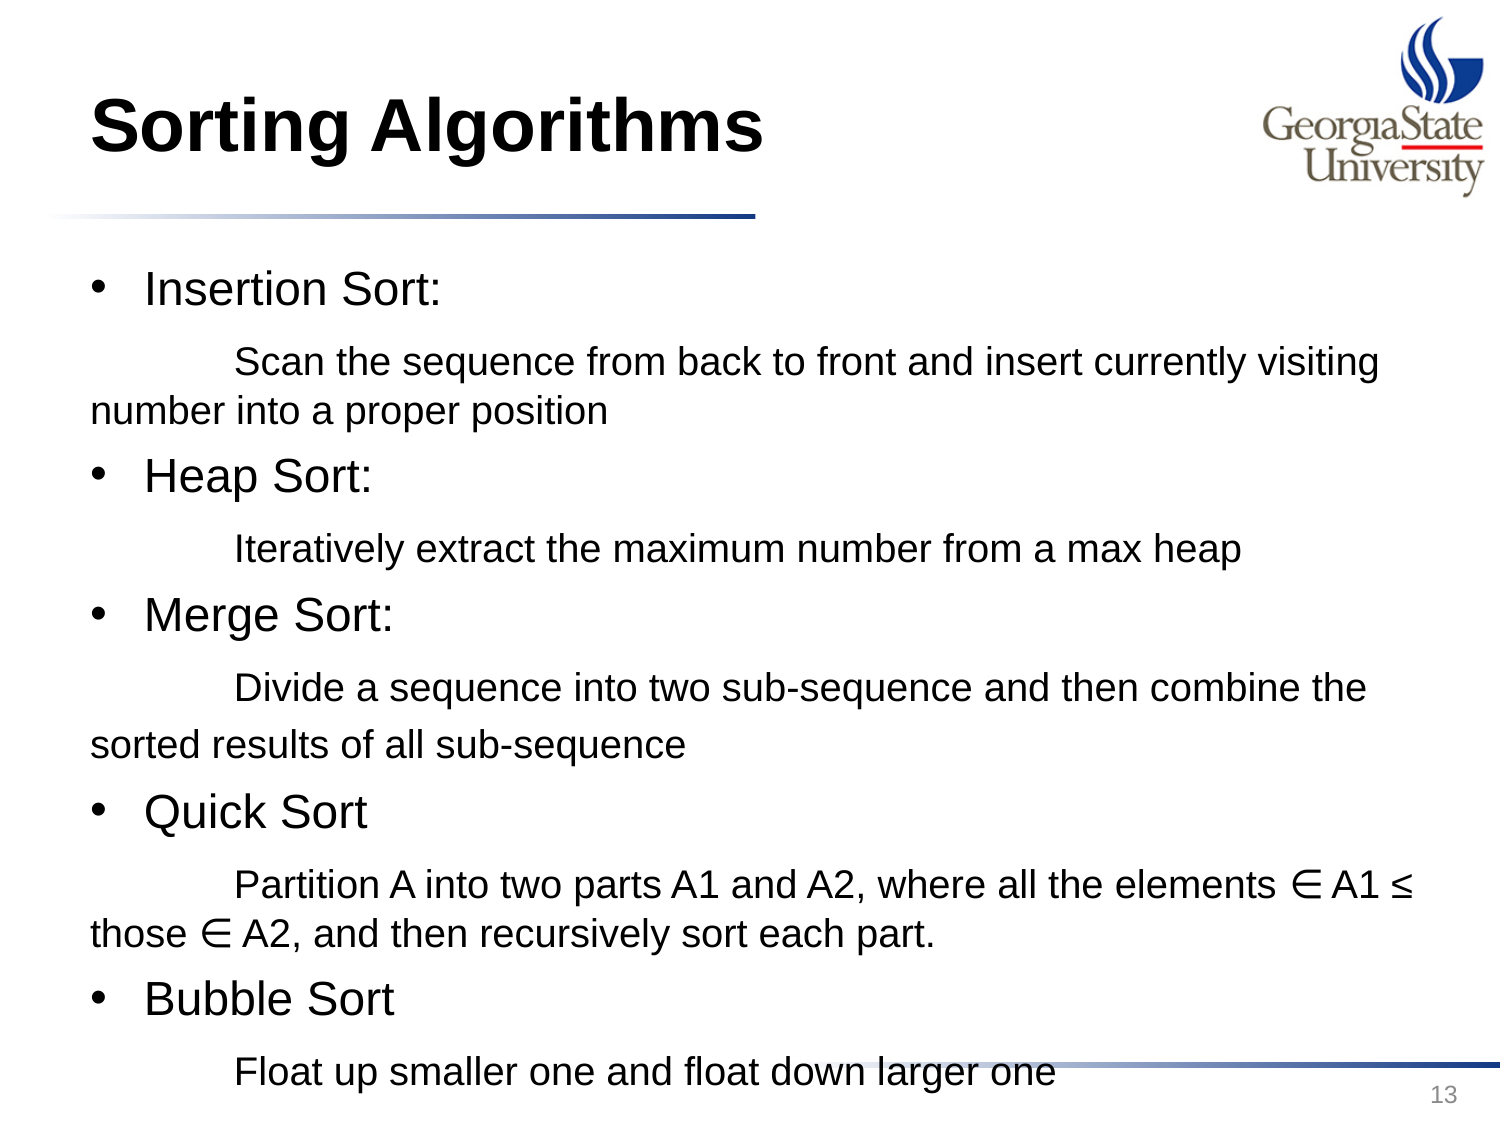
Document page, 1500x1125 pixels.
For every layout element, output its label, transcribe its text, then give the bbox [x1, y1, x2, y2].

list Insertion Sort: Scan the sequence from back to front and insert currently visiting number into a proper position Heap Sort: Iteratively extract the maximum number from a max heap Merge Sort: Divide a sequence into two sub-sequence and then combine the sorted results of all sub-sequence Quick Sort Partition A into two parts A1 and A2, where all the elements ∈ A1 ≤ those ∈ A2, and then recursively sort each part. Bubble Sort Float up smaller one and float down larger one [75, 249, 1461, 1105]
title Sorting Algorithms [75, 27, 1234, 215]
slide_number 13 [1123, 1064, 1474, 1124]
picture [1247, 0, 1500, 216]
